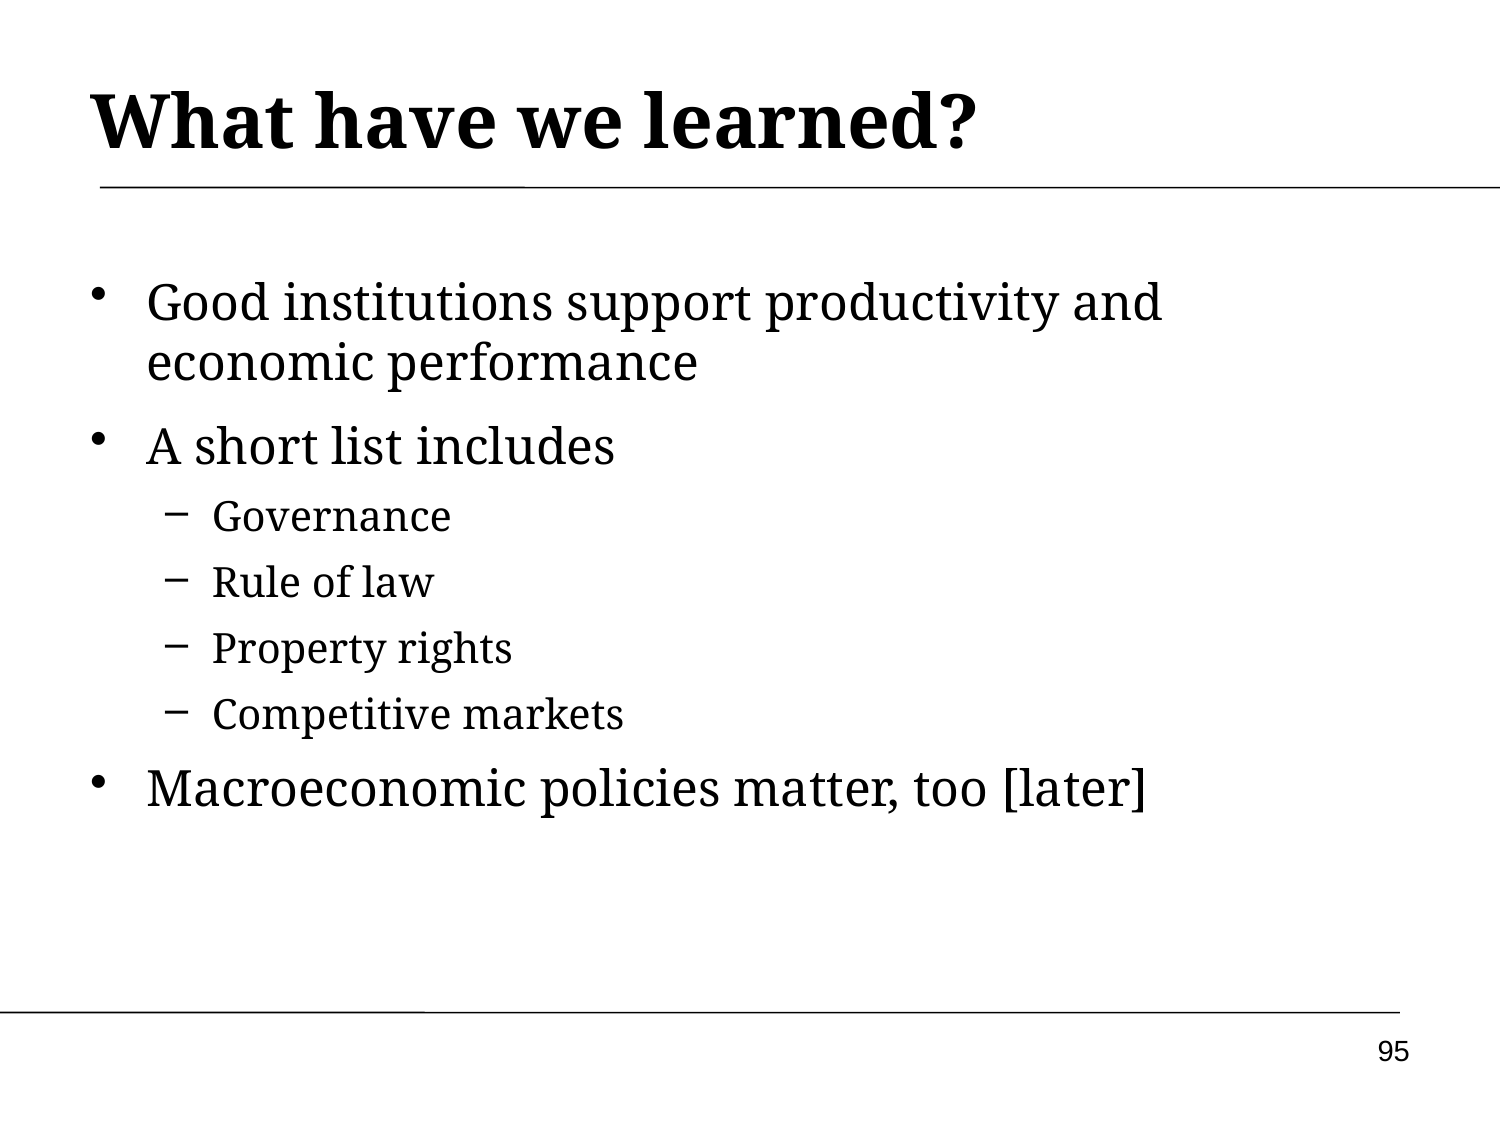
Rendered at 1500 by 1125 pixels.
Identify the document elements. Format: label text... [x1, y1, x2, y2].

slide_number 95 [1074, 1024, 1426, 1103]
list Good institutions support productivity and economic performance A short list includes Governance Rule of law Property rights Competitive markets Macroeconomic policies matter, too [later] [74, 262, 1351, 1006]
title What have we learned? [74, 49, 1426, 188]
